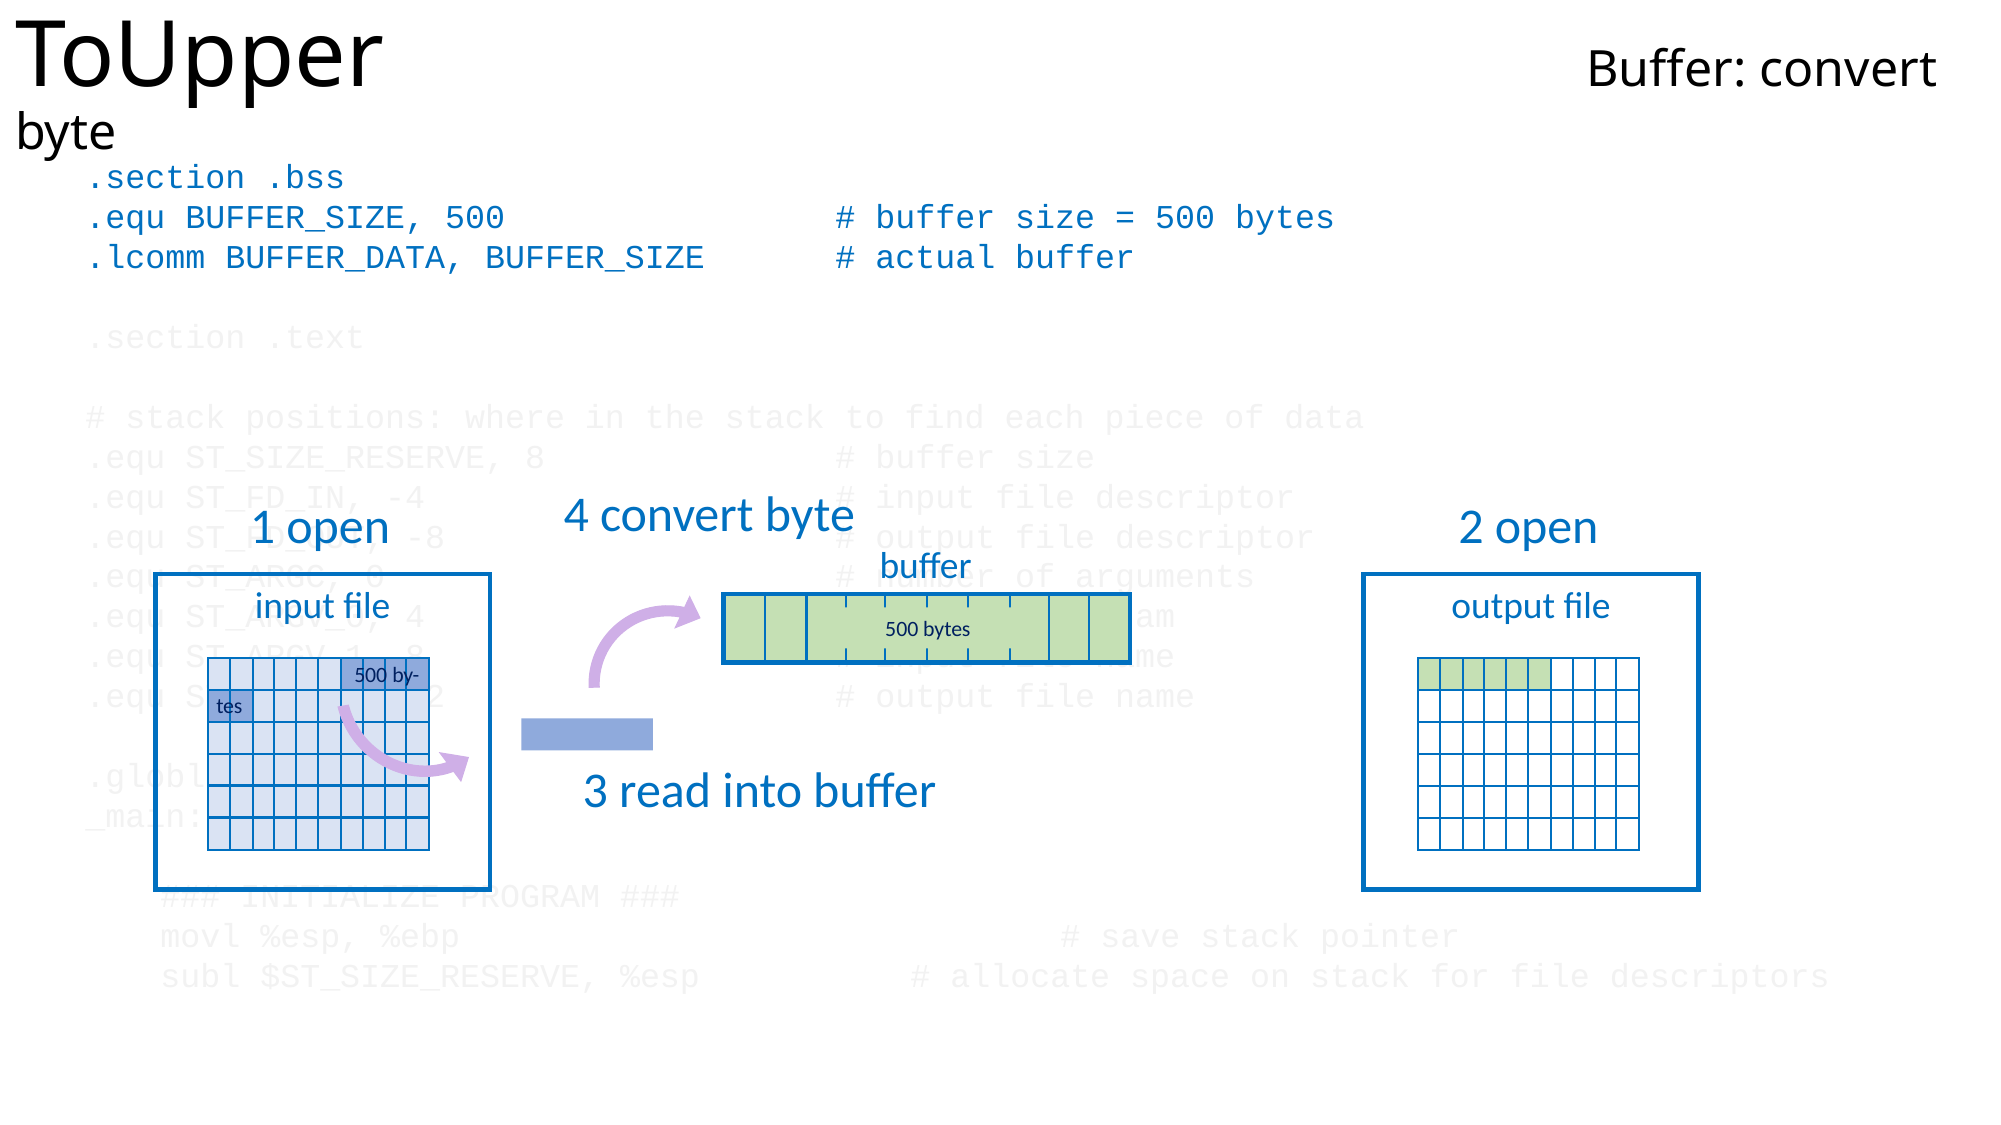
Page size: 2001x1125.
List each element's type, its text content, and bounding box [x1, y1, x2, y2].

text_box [1417, 657, 1639, 850]
text_box 3 read into buffer [611, 750, 1051, 826]
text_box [207, 817, 429, 850]
text_box .section .bss .equ BUFFER_SIZE, 500 # buffer size = 500 bytes .lcomm BUFFER_DATA, BUFFER_SIZE # actual buffer .section .text # stack positions: where in the stack to find each piece of data .equ ST_SIZE_RESERVE, 8 # buffer size .equ ST_FD_IN, -4 # input file descriptor .equ ST_FD_OUT, -8 # output file descriptor .equ ST_ARGC, 0 # number of arguments .equ ST_ARGV_0, 4 # name of program .equ ST_ARGV_1, 8 # input file name .equ ST_ARGV_2, 12 # output file name .globl _main _main: ### INITIALIZE PROGRAM ### movl %esp, %ebp # save stack pointer subl $ST_SIZE_RESERVE, %esp # allocate space on stack for file descriptors [70, 193, 1846, 1042]
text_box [207, 689, 429, 721]
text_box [207, 657, 429, 689]
text_box ToUpper Buffer: convert byte [0, 0, 2000, 193]
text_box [1237, 485, 1819, 890]
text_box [723, 594, 1131, 663]
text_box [29, 485, 611, 890]
text_box 4 convert byte [418, 474, 1000, 549]
text_box [611, 717, 654, 750]
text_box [207, 753, 429, 785]
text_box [207, 721, 429, 753]
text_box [207, 785, 429, 817]
text_box [611, 595, 701, 647]
text_box buffer [864, 549, 987, 594]
